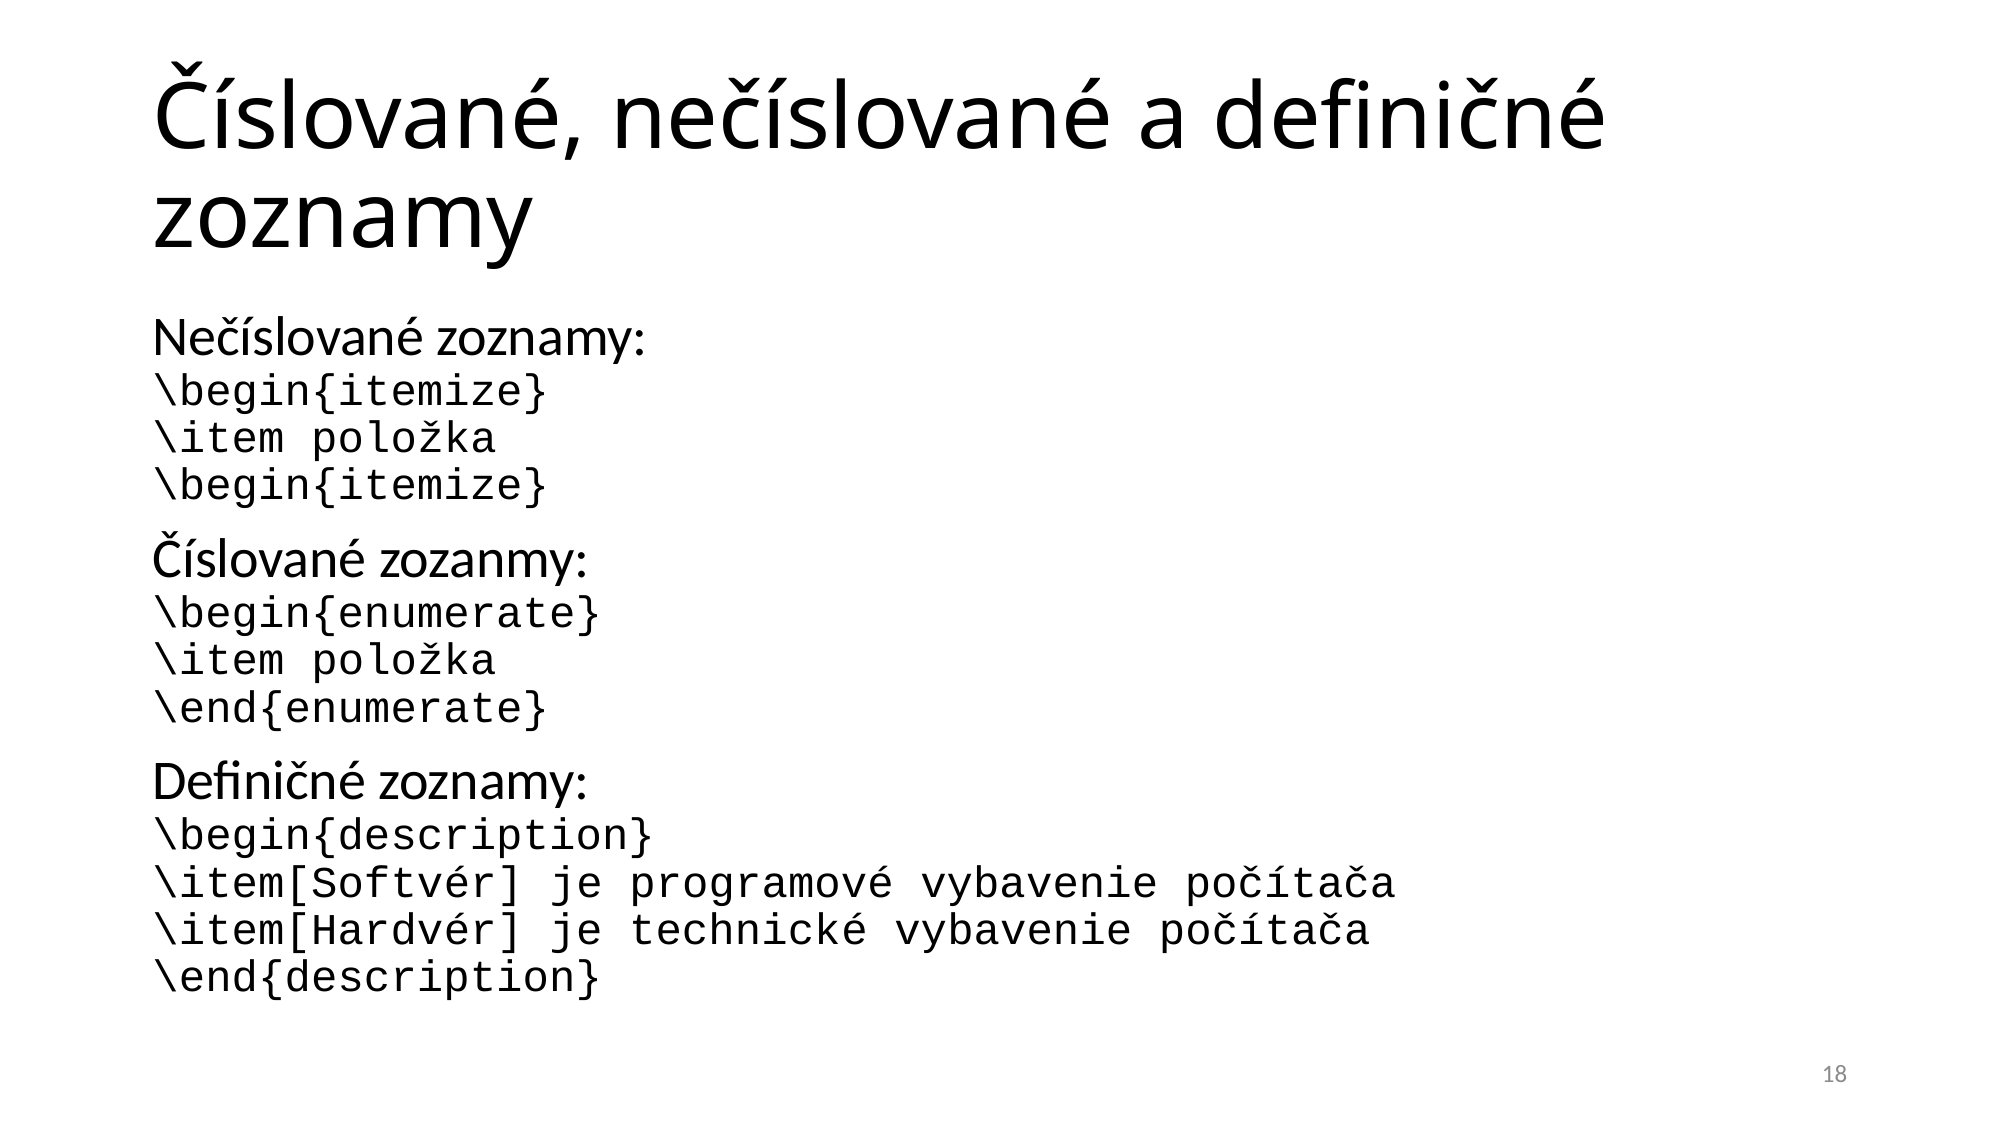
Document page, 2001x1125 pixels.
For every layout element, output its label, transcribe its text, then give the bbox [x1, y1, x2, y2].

list Nečíslované zoznamy: \begin{itemize} \item položka \begin{itemize} Číslované zozanmy: \begin{enumerate} \item položka \end{enumerate} Definičné zoznamy: \begin{description} \item[Softvér] je programové vybavenie počítača \item[Hardvér] je technické vybavenie počítača \end{description} [137, 299, 1863, 1014]
title Číslované, nečíslované a definičné zoznamy [137, 59, 1863, 278]
slide_number 18 [1412, 1042, 1863, 1103]
